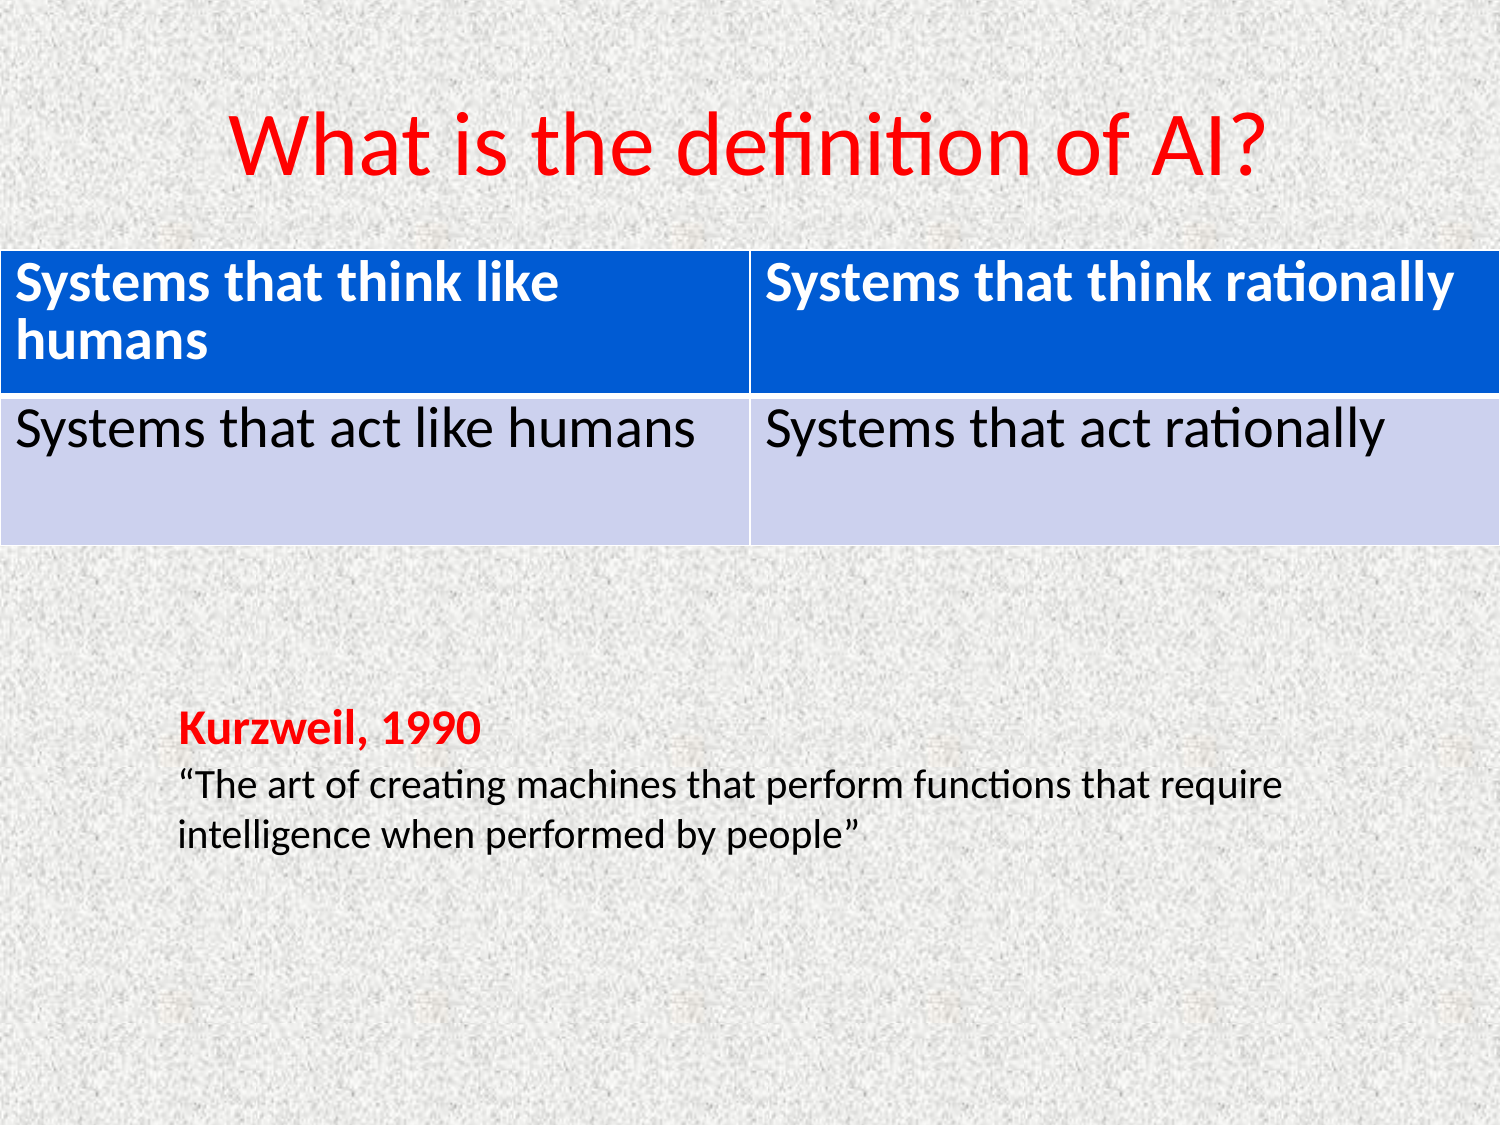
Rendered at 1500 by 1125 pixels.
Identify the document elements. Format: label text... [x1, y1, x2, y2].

table_cell Systems that act like humans [1, 399, 749, 545]
text_box Kurzweil, 1990 [164, 687, 497, 749]
picture [0, 546, 1500, 1125]
table_header Systems that think rationally [751, 251, 1499, 393]
picture [0, 0, 1500, 249]
text_box “The art of creating machines that perform functions that require intelligence when performed by people” [162, 749, 1400, 865]
table_header Systems that think like humans [1, 251, 749, 393]
table_cell Systems that act rationally [751, 399, 1499, 545]
title What is the definition of AI? [75, 45, 1425, 233]
